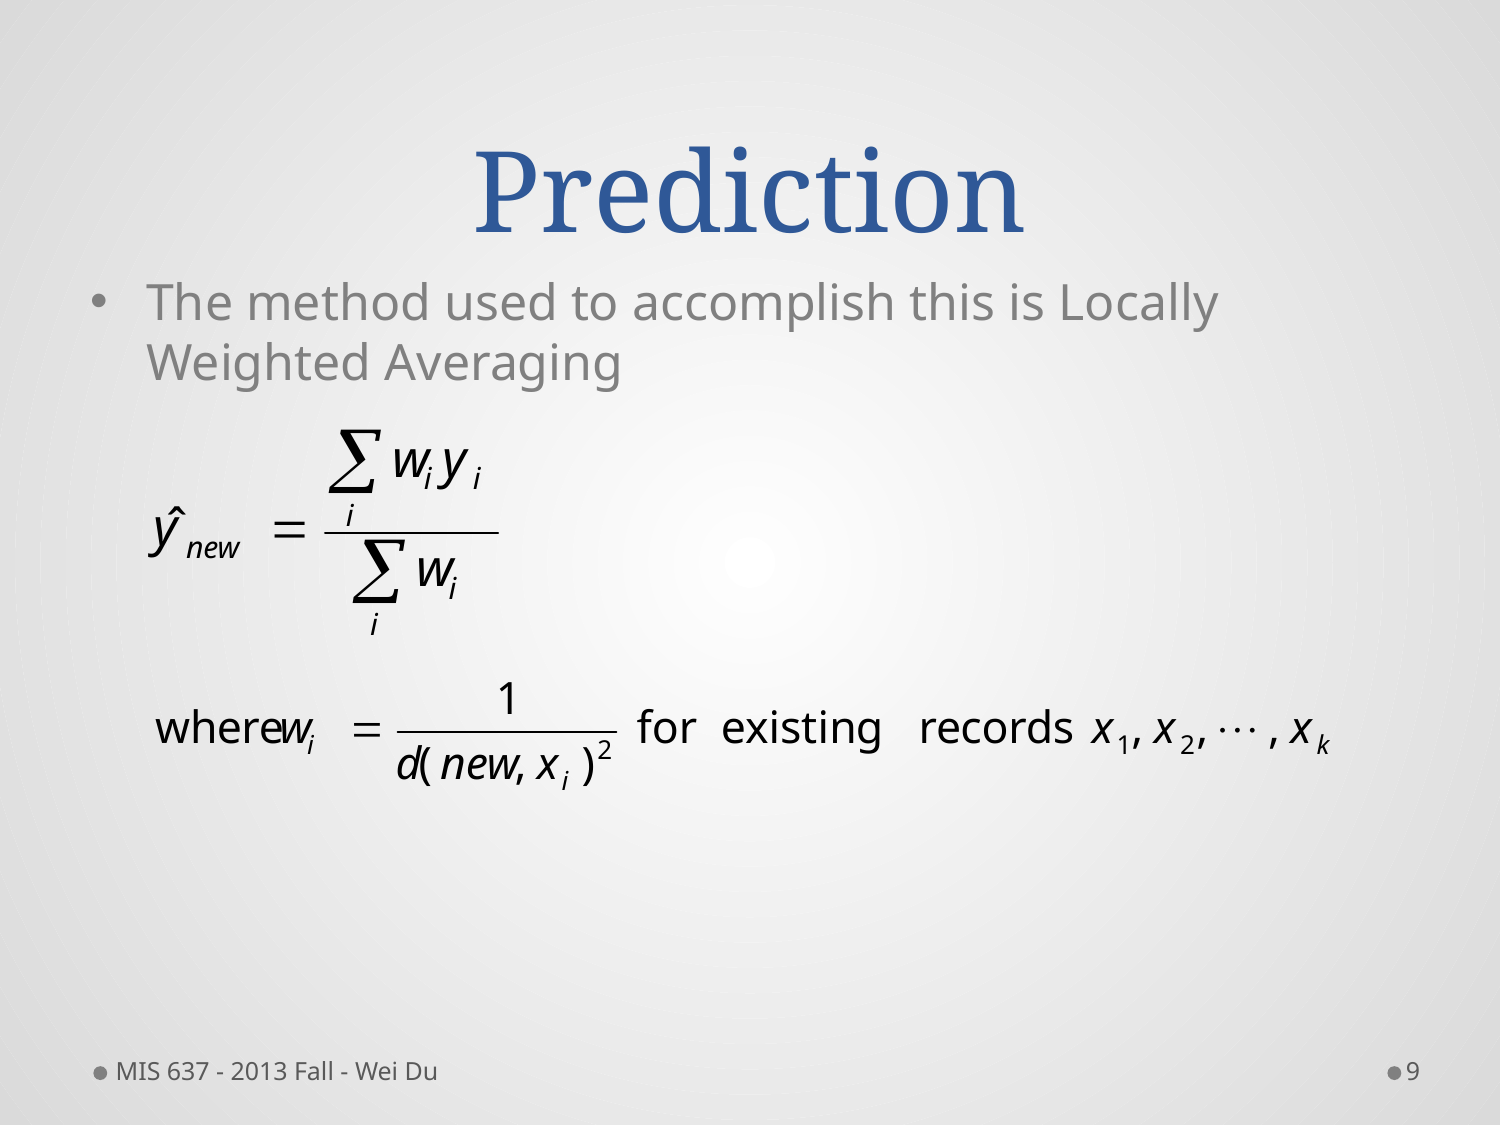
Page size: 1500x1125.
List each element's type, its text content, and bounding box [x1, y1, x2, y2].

list The method used to accomplish this is Locally Weighted Averaging [75, 262, 1425, 1005]
slide_number 9 [1401, 1042, 1494, 1103]
footer MIS 637 - 2013 Fall - Wei Du [108, 1042, 576, 1103]
title Prediction [75, 0, 1425, 262]
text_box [147, 420, 511, 646]
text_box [147, 668, 1344, 799]
